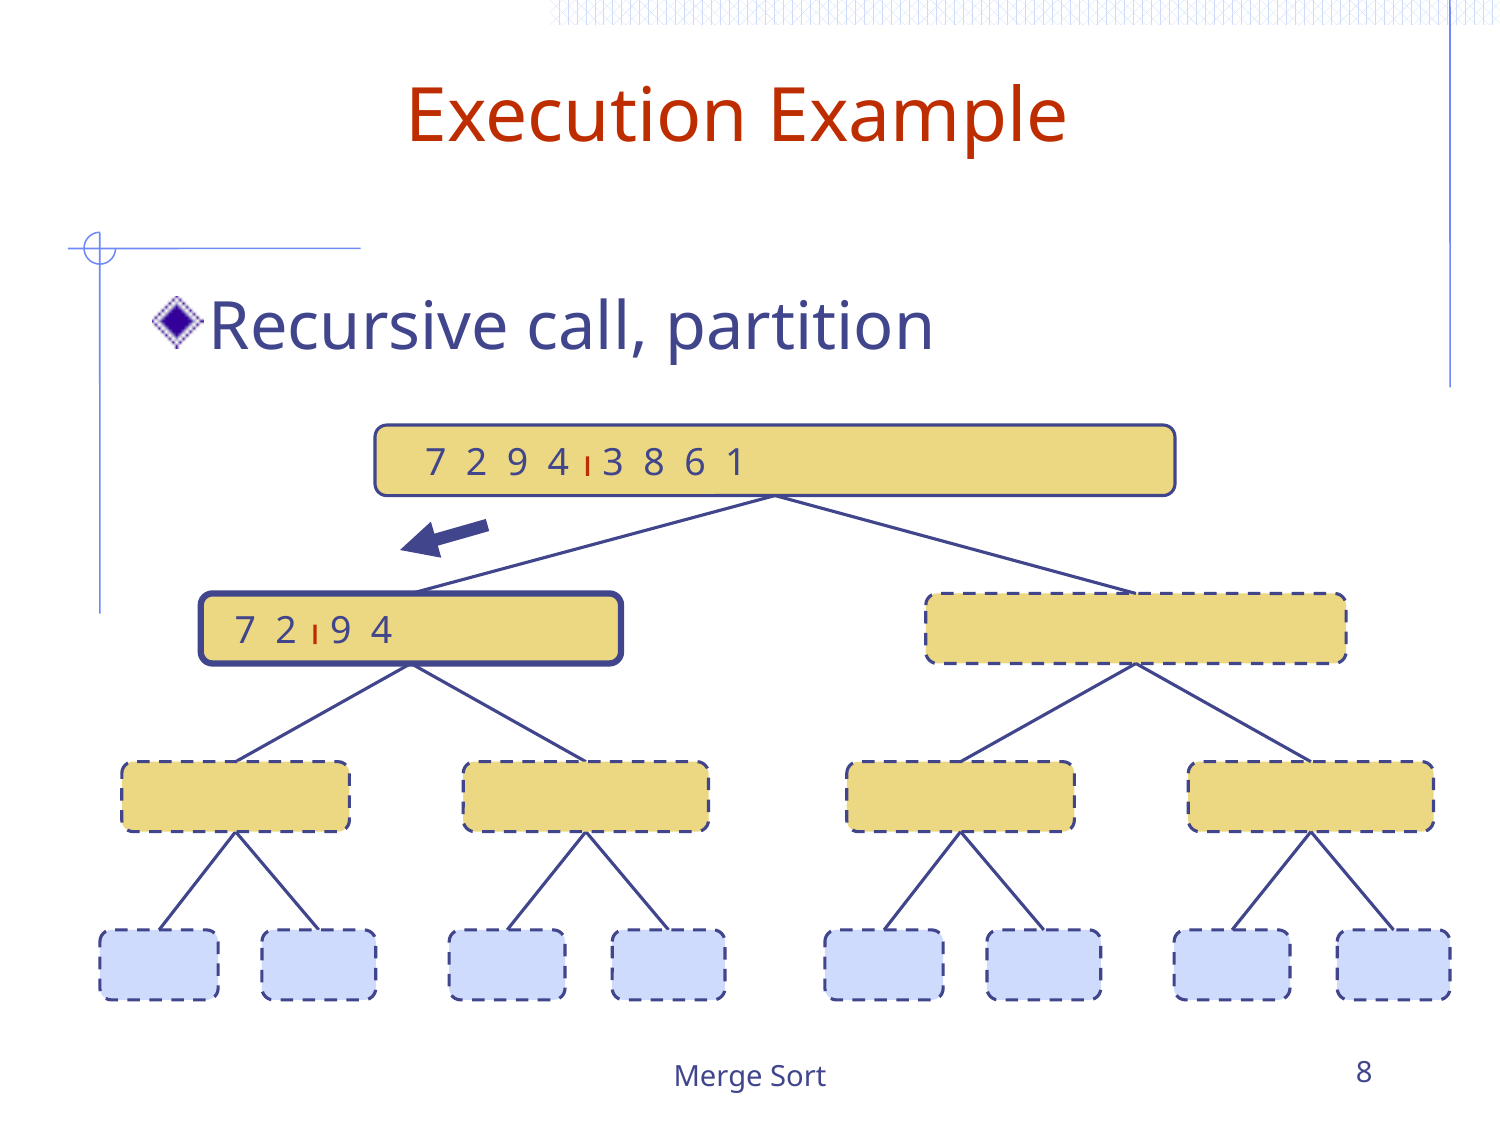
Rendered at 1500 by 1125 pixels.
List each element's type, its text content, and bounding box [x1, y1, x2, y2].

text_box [121, 761, 1434, 832]
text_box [506, 840, 580, 928]
text_box 3 8 6 1  1 3 8 6 [925, 593, 1347, 664]
list Recursive call, partition [137, 275, 1413, 400]
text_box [1310, 833, 1394, 929]
text_box 7 2 9 4  3 8 6 1  1 2 3 4 6 7 8 9 [375, 425, 1176, 496]
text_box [774, 496, 1137, 593]
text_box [1135, 664, 1312, 761]
picture [152, 296, 204, 349]
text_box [883, 833, 958, 929]
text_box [410, 666, 587, 760]
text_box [585, 840, 669, 928]
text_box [158, 840, 230, 928]
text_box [960, 664, 1134, 761]
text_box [410, 496, 773, 591]
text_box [960, 833, 1045, 929]
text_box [99, 929, 1451, 1001]
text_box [1231, 833, 1308, 929]
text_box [235, 840, 320, 928]
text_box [235, 666, 409, 760]
text_box 7 2  9 4  2 4 7 9 [200, 593, 622, 664]
text_box 8 [1074, 1024, 1388, 1100]
text_box Execution Example [99, 73, 1375, 165]
text_box Merge Sort [512, 1024, 988, 1100]
